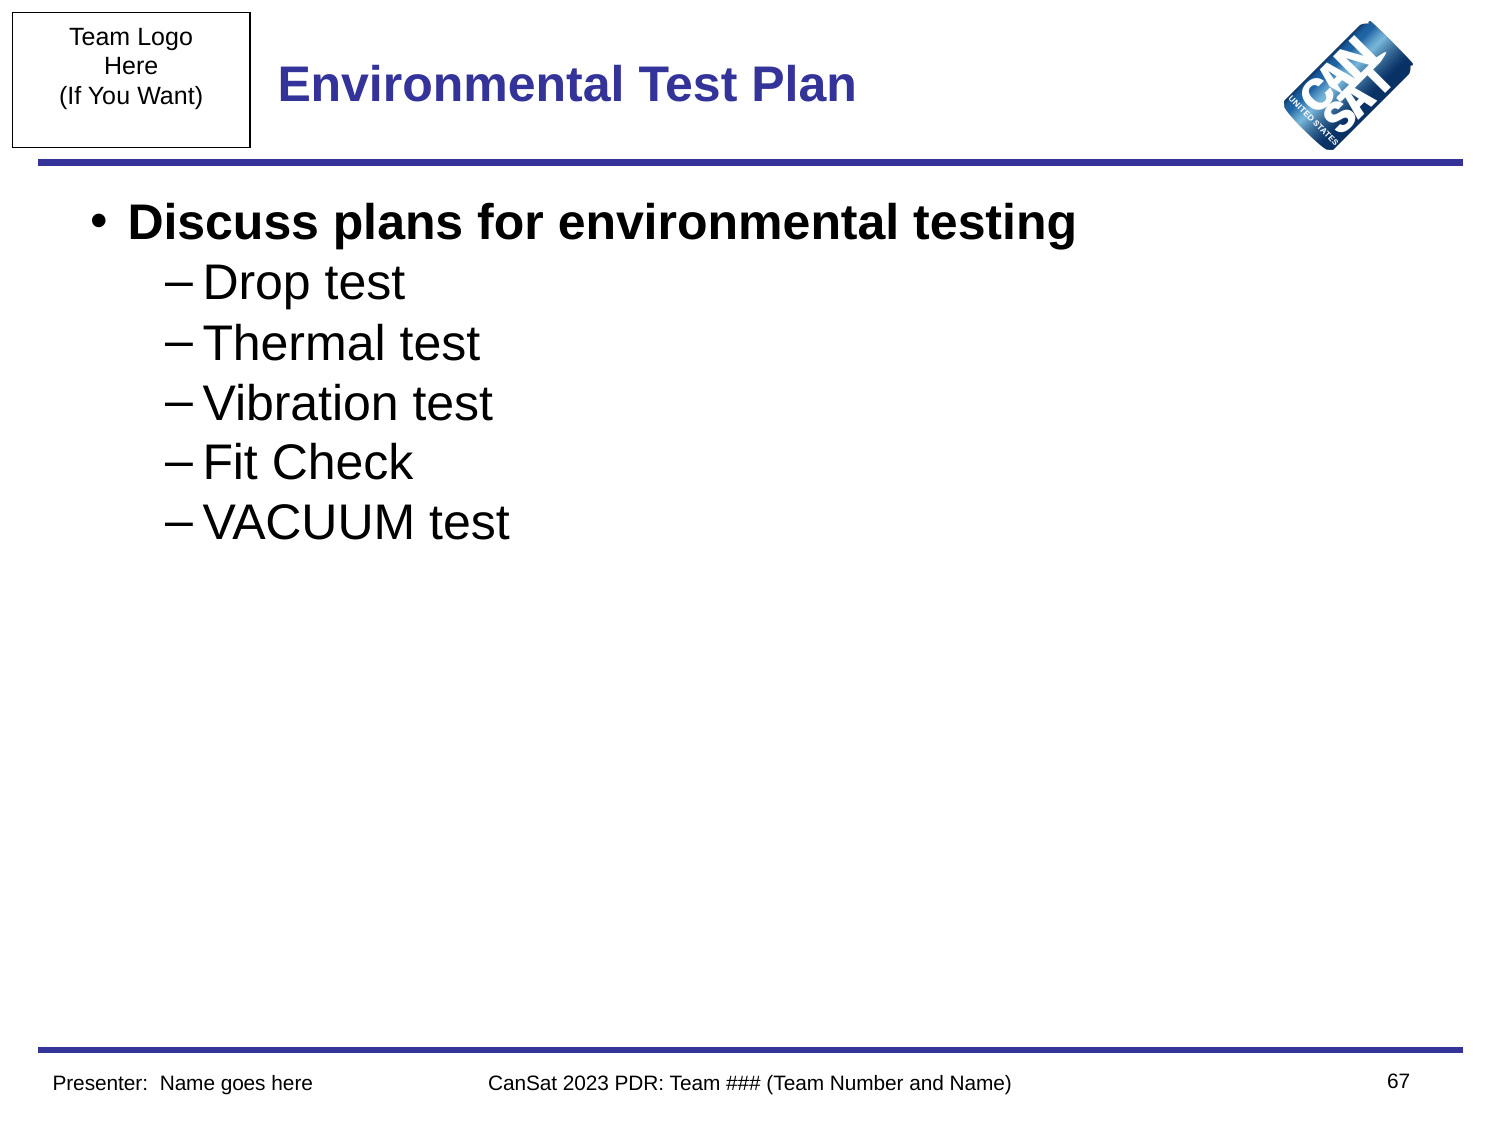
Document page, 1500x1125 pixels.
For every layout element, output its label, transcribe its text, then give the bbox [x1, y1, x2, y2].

list Discuss plans for environmental testing Drop test Thermal test Vibration test Fit Check VACUUM test [37, 174, 1463, 1025]
footer CanSat 2023 PDR: Team ### (Team Number and Name) [450, 1062, 1050, 1103]
picture [1284, 21, 1413, 150]
title Environmental Test Plan [262, 12, 1238, 150]
text_box Presenter: Name goes here [37, 1062, 413, 1103]
slide_number ‹#› [1312, 1059, 1425, 1100]
